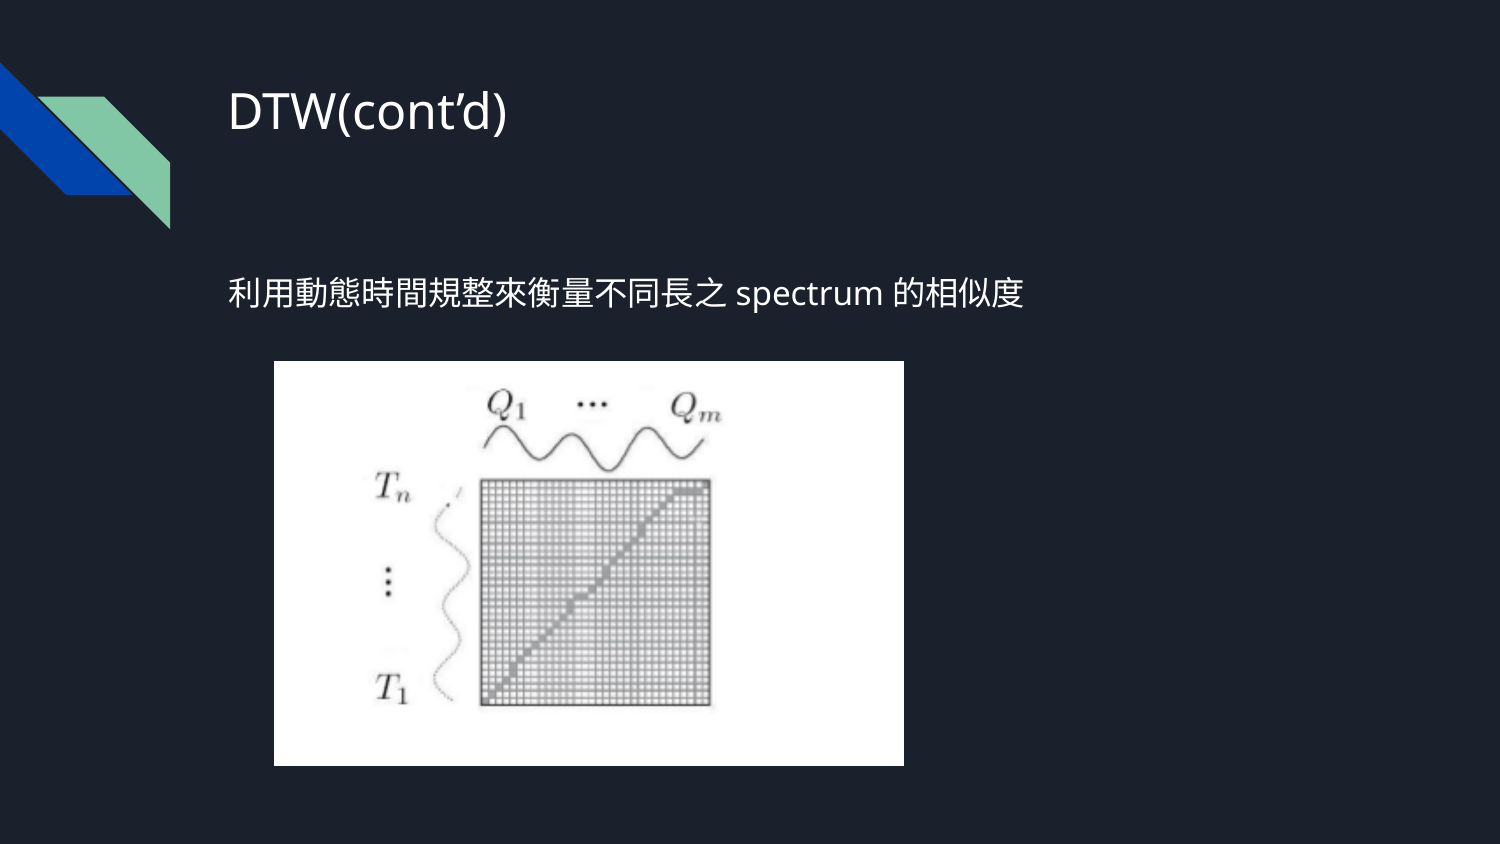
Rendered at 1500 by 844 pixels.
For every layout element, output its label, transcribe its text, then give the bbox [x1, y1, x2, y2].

list 利用動態時間規整來衡量不同長之spectrum的相似度 [213, 250, 1368, 744]
picture [274, 361, 904, 767]
title DTW(cont’d) [212, 64, 1368, 215]
